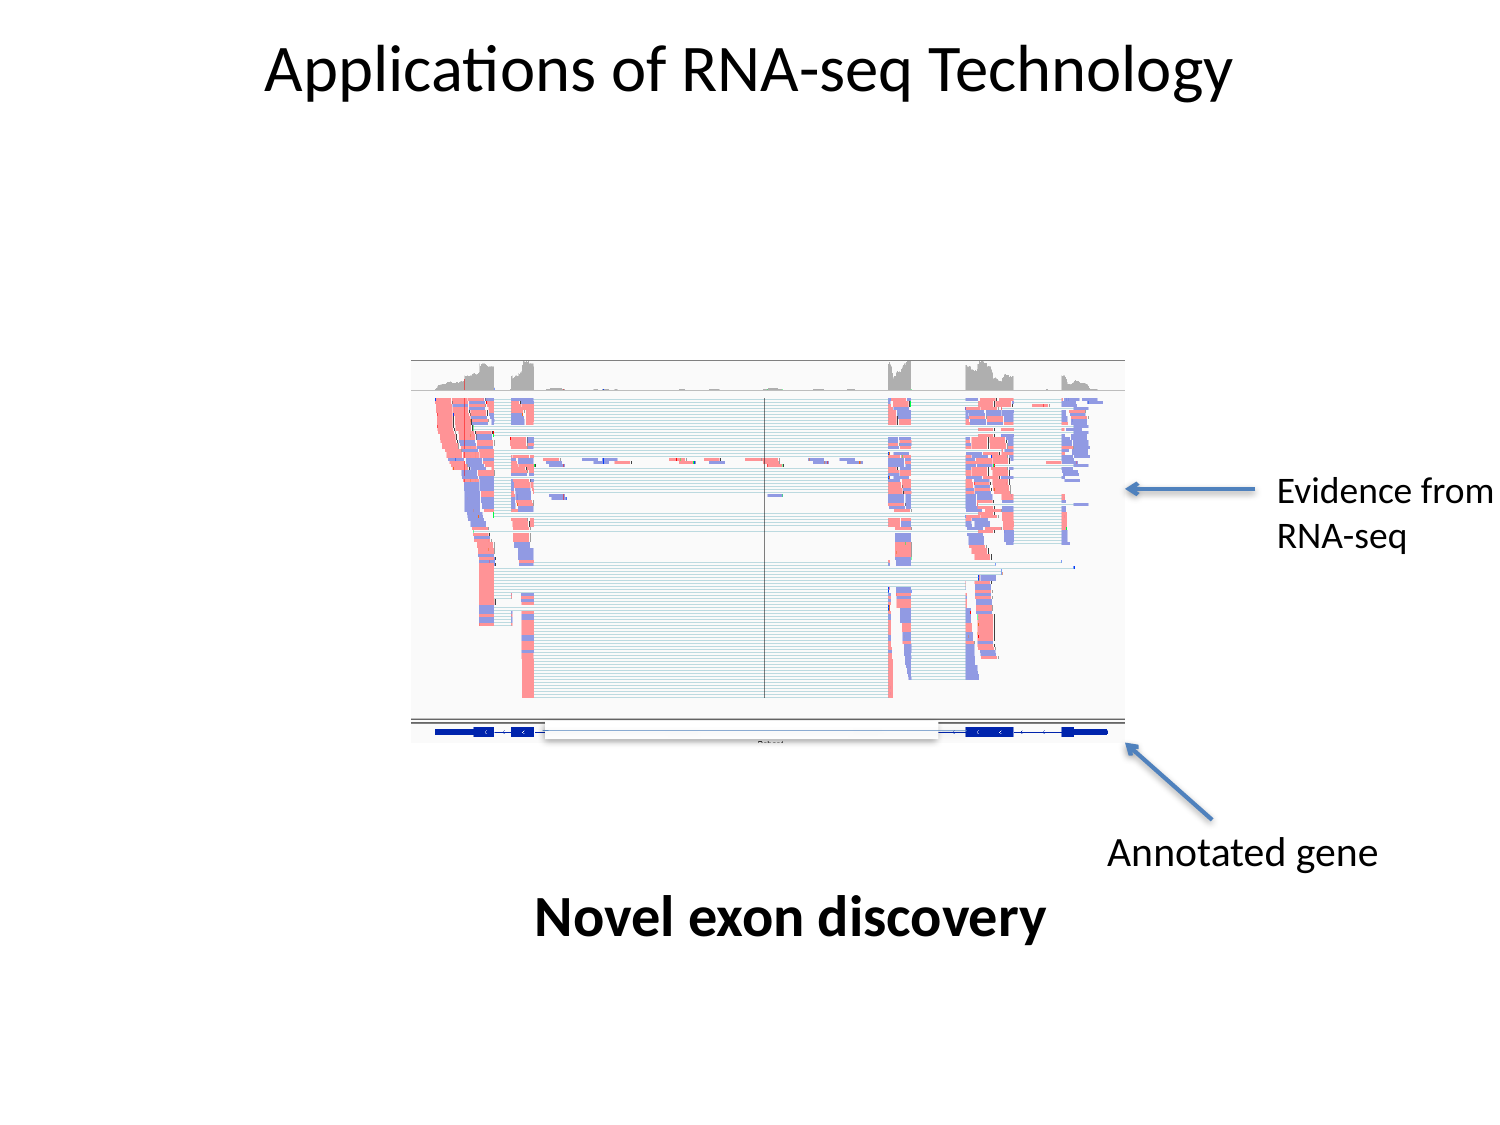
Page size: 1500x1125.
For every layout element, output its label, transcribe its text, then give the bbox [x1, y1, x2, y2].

text_box Evidence from RNA-seq [1262, 458, 1500, 564]
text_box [1124, 742, 1213, 821]
title Applications of RNA-seq Technology [0, 3, 1500, 126]
text_box Novel exon discovery [520, 870, 1062, 1026]
picture [411, 360, 1126, 743]
text_box Annotated gene [1092, 817, 1394, 882]
